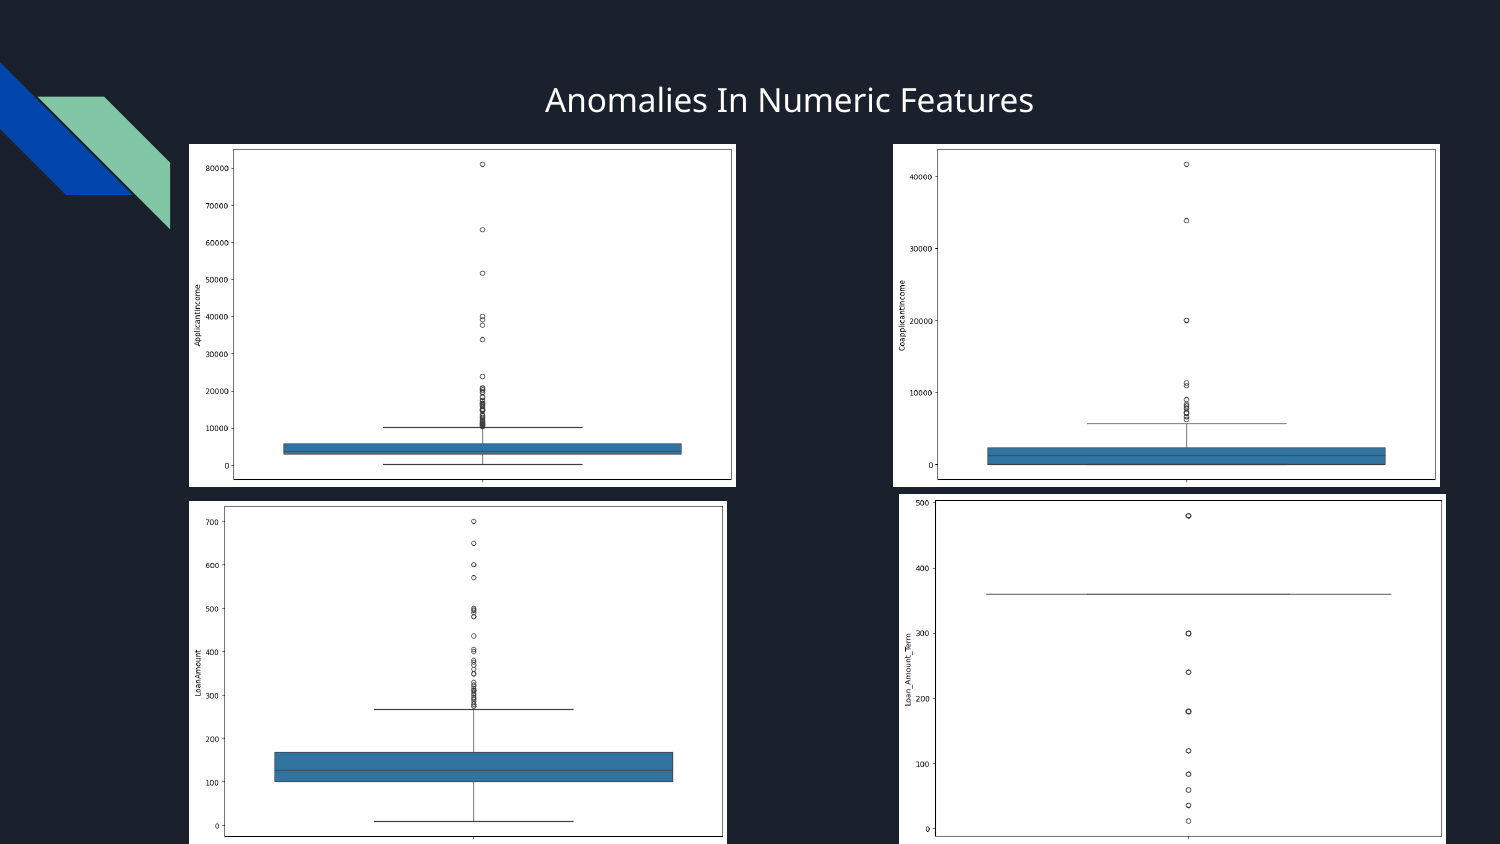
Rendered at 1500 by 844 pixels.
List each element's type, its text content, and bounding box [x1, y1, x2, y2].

picture [892, 144, 1440, 487]
picture [189, 144, 737, 487]
title Anomalies In Numeric Features [212, 64, 1368, 215]
picture [899, 494, 1446, 844]
picture [189, 501, 727, 844]
